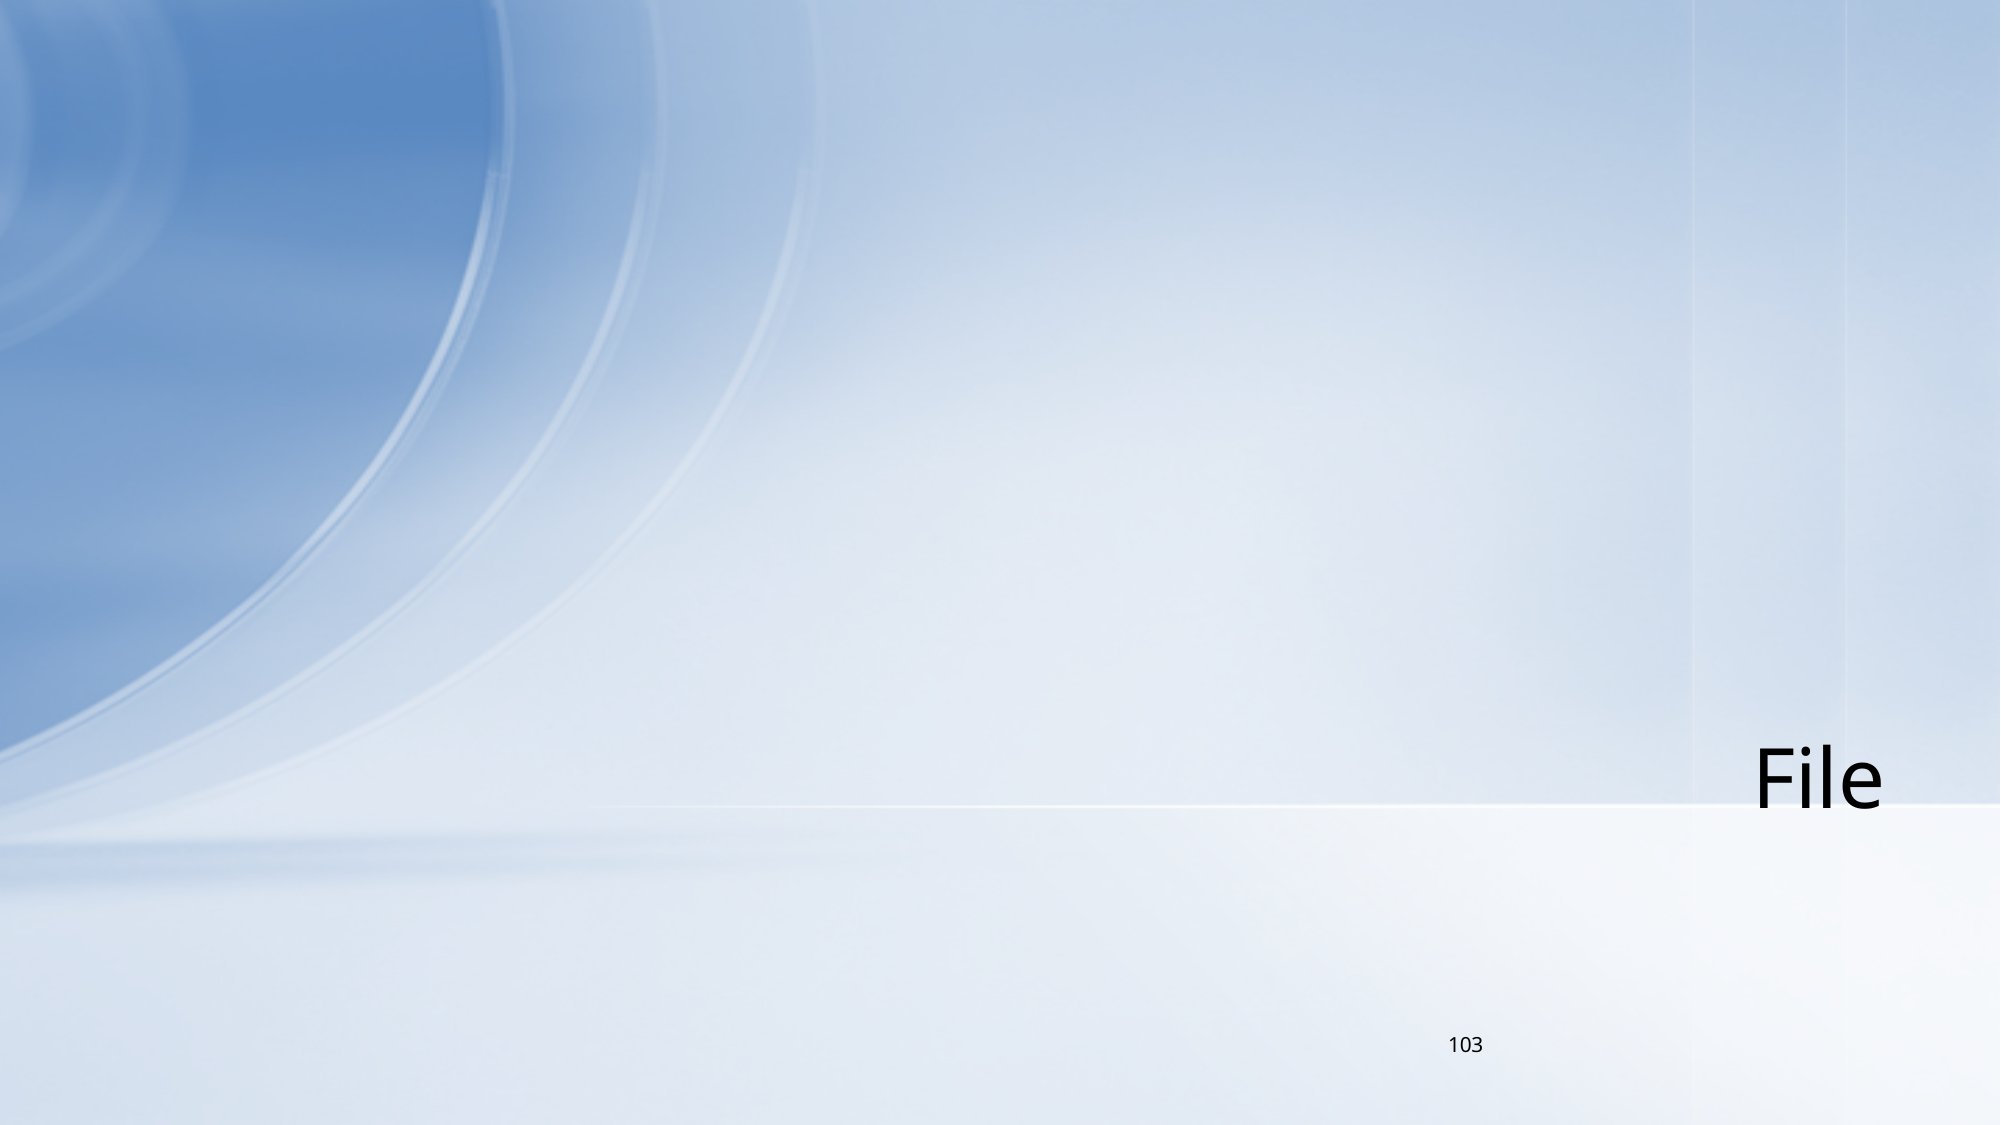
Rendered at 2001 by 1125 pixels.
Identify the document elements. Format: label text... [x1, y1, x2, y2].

title File [242, 591, 1900, 833]
slide_number 103 [1433, 1024, 1900, 1103]
picture [0, 0, 2000, 1125]
